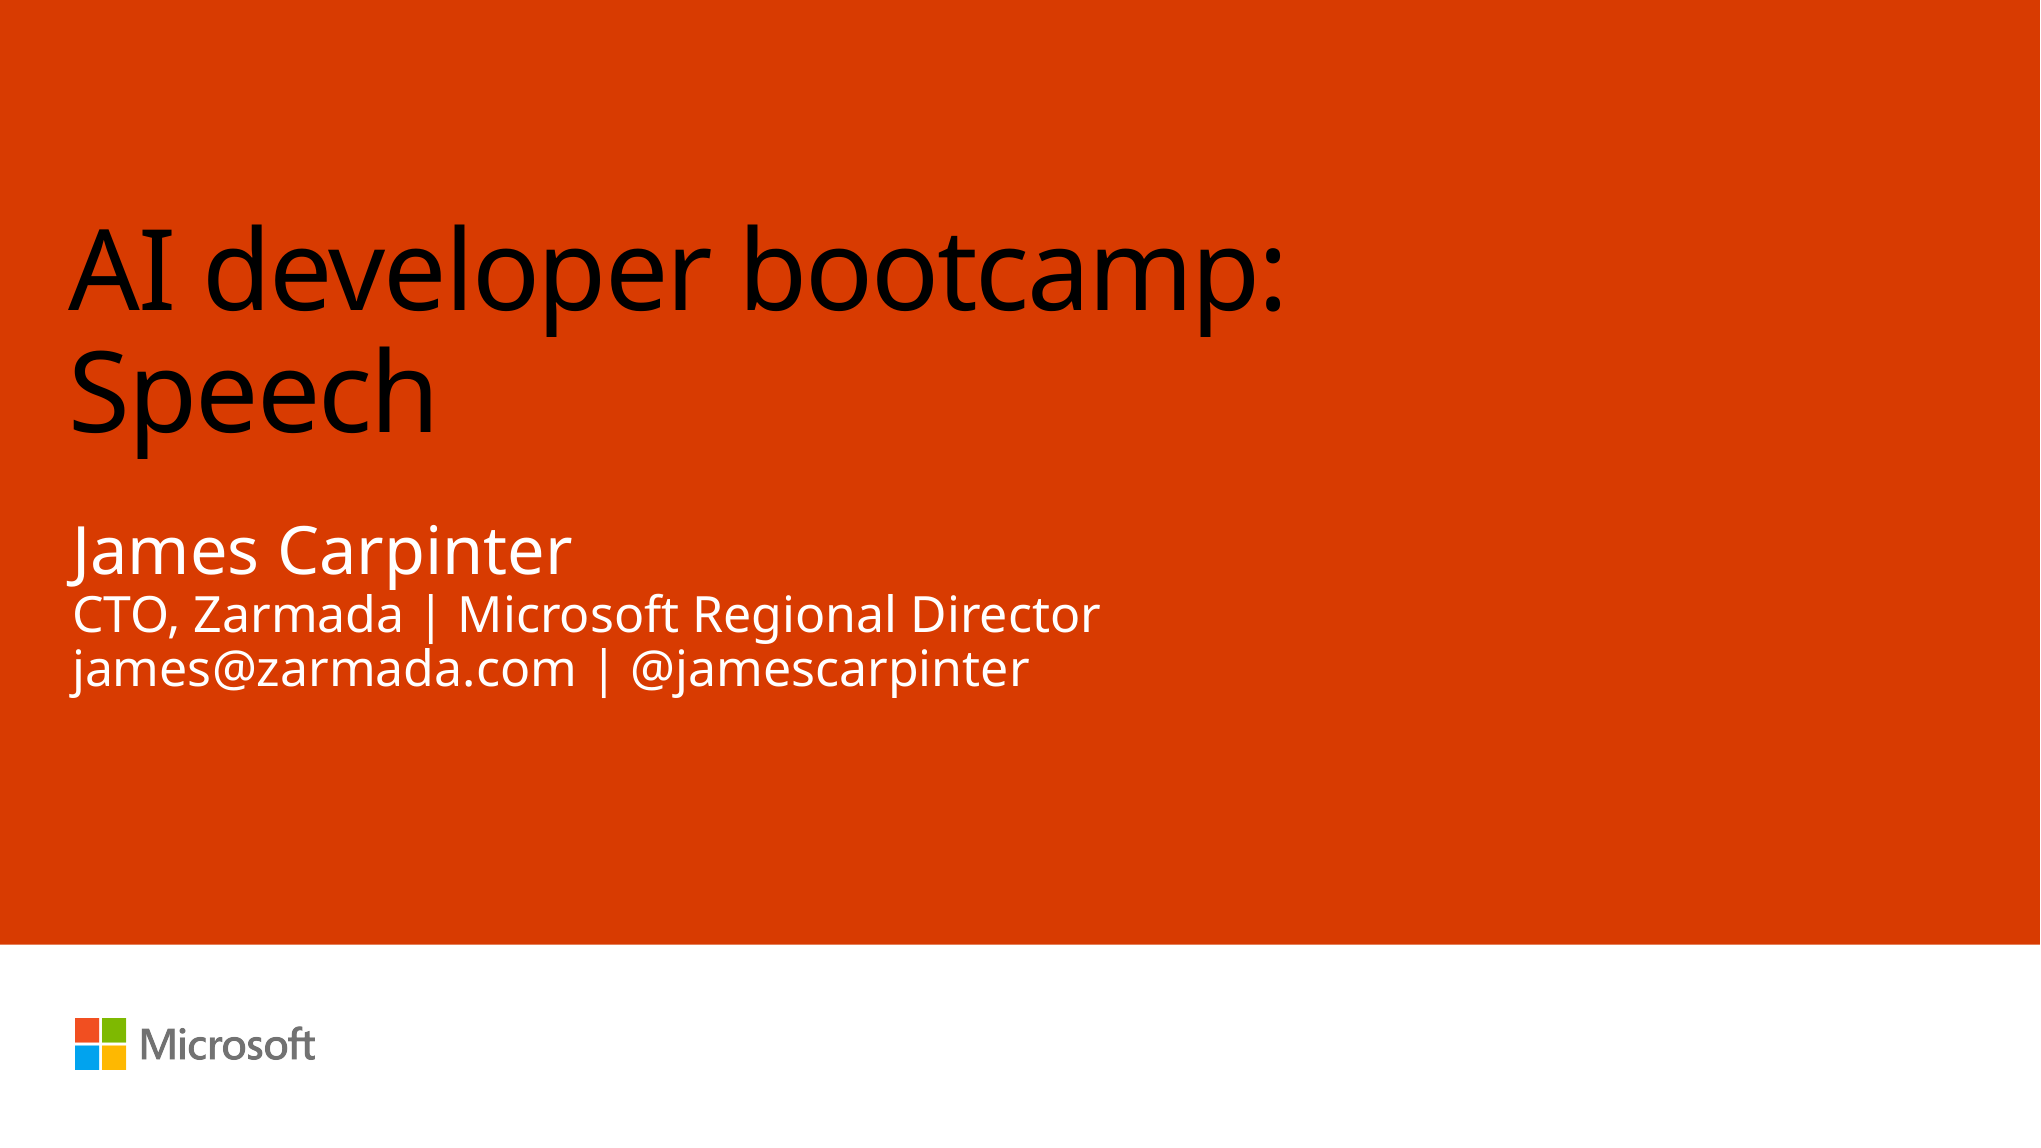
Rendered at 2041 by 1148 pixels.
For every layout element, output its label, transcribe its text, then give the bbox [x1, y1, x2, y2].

picture [75, 1018, 315, 1070]
list James Carpinter CTO, Zarmada | Microsoft Regional Director james@zarmada.com | @jamescarpinter [45, 498, 1246, 799]
title AI developer bootcamp: Speech [45, 198, 1546, 499]
